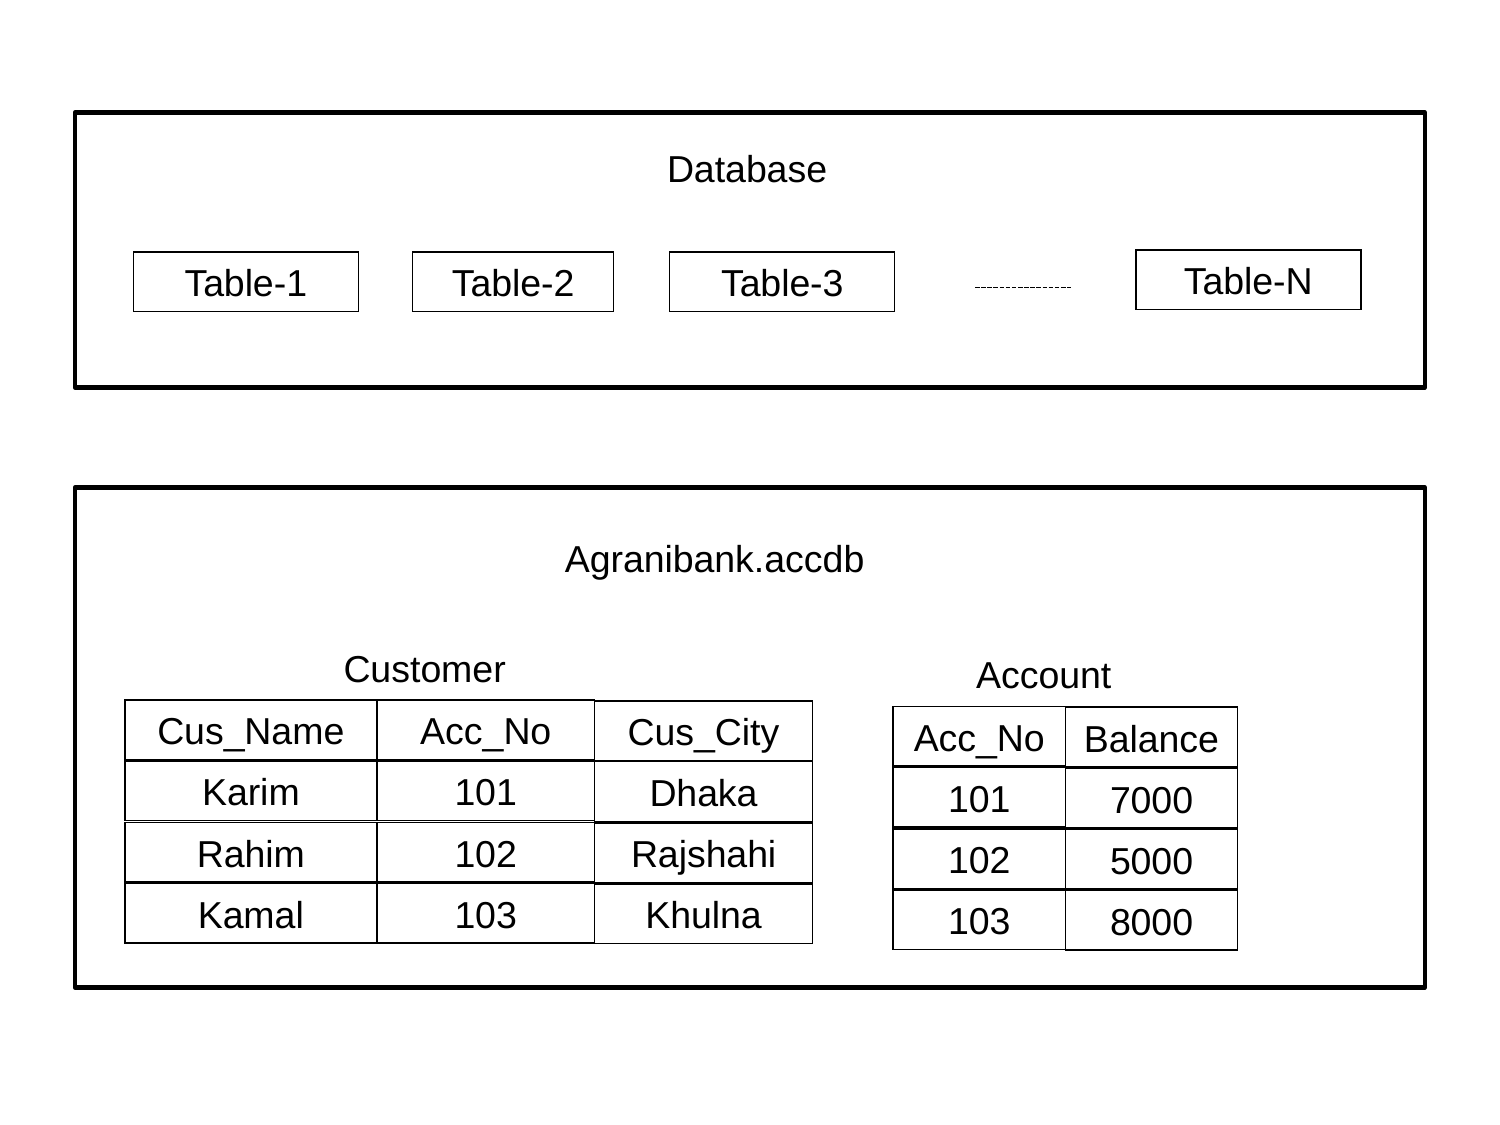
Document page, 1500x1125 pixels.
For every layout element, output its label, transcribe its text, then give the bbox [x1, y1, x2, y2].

text_box [73, 485, 1427, 990]
text_box Agranibank.accdb [237, 527, 1192, 588]
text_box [124, 637, 813, 946]
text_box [887, 643, 1238, 953]
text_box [74, 112, 1426, 388]
